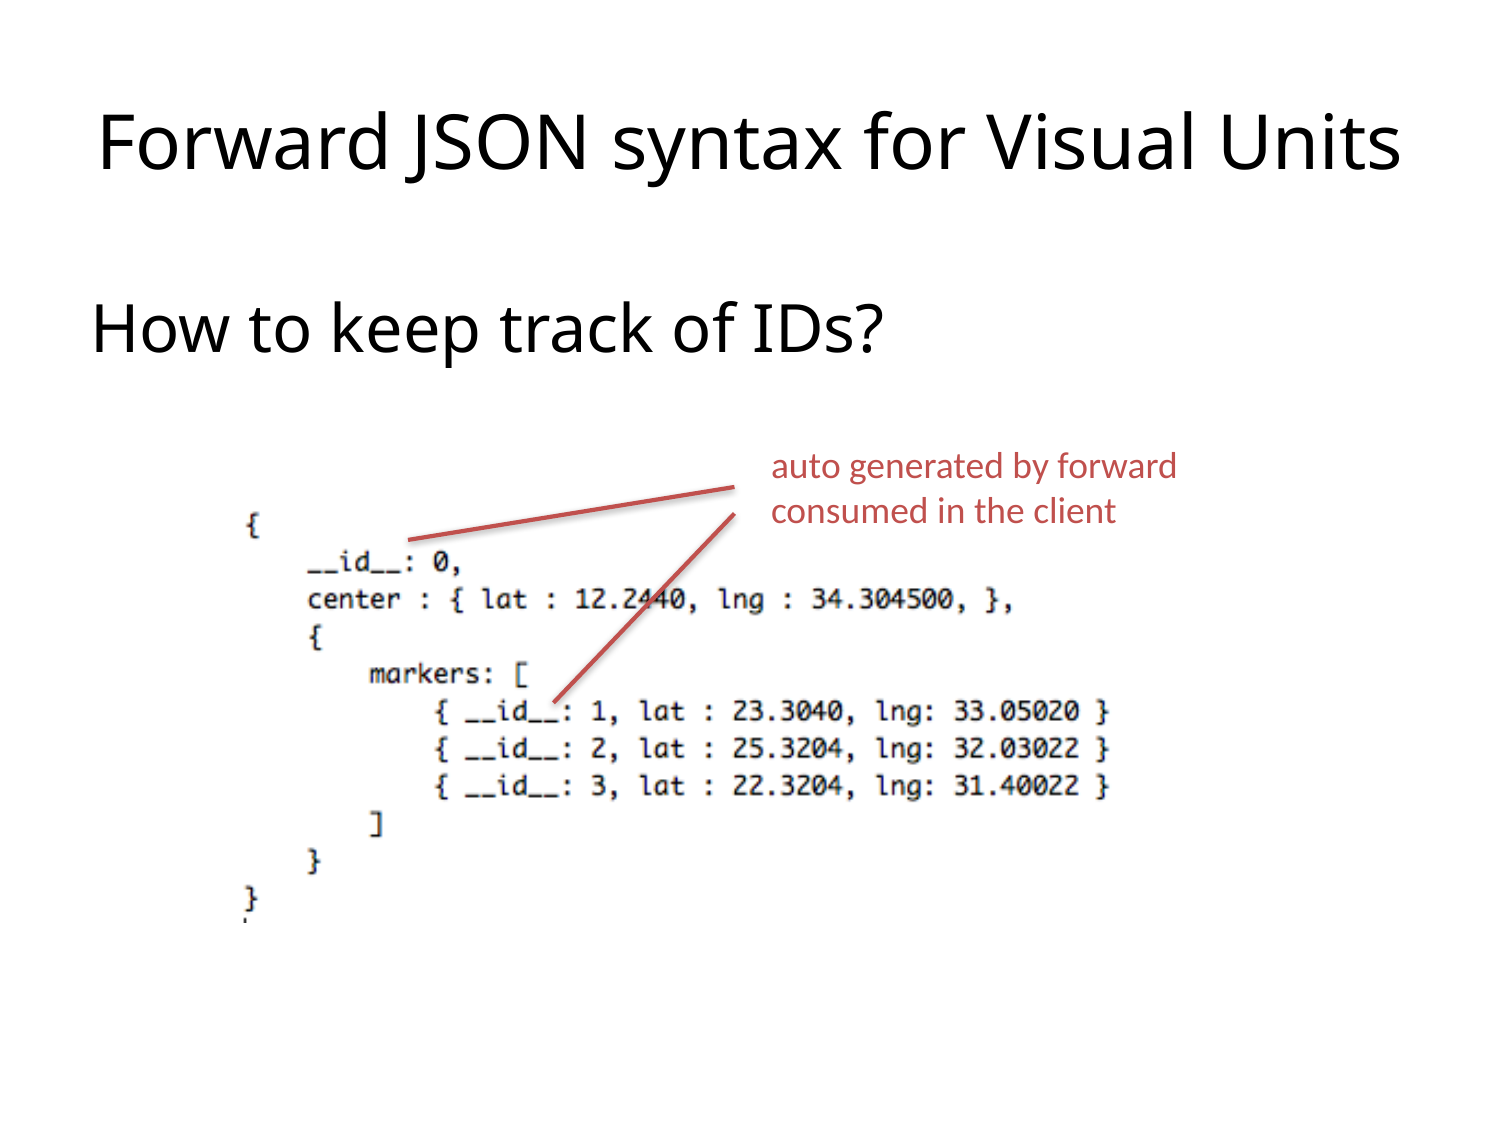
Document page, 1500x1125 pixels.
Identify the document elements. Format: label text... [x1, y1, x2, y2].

title Forward JSON syntax for Visual Units [75, 45, 1425, 233]
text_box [553, 513, 735, 703]
list How to keep track of IDs? [75, 262, 1425, 1005]
picture [237, 486, 1150, 923]
text_box auto generated by forward consumed in the client [756, 433, 1194, 539]
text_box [407, 486, 735, 541]
